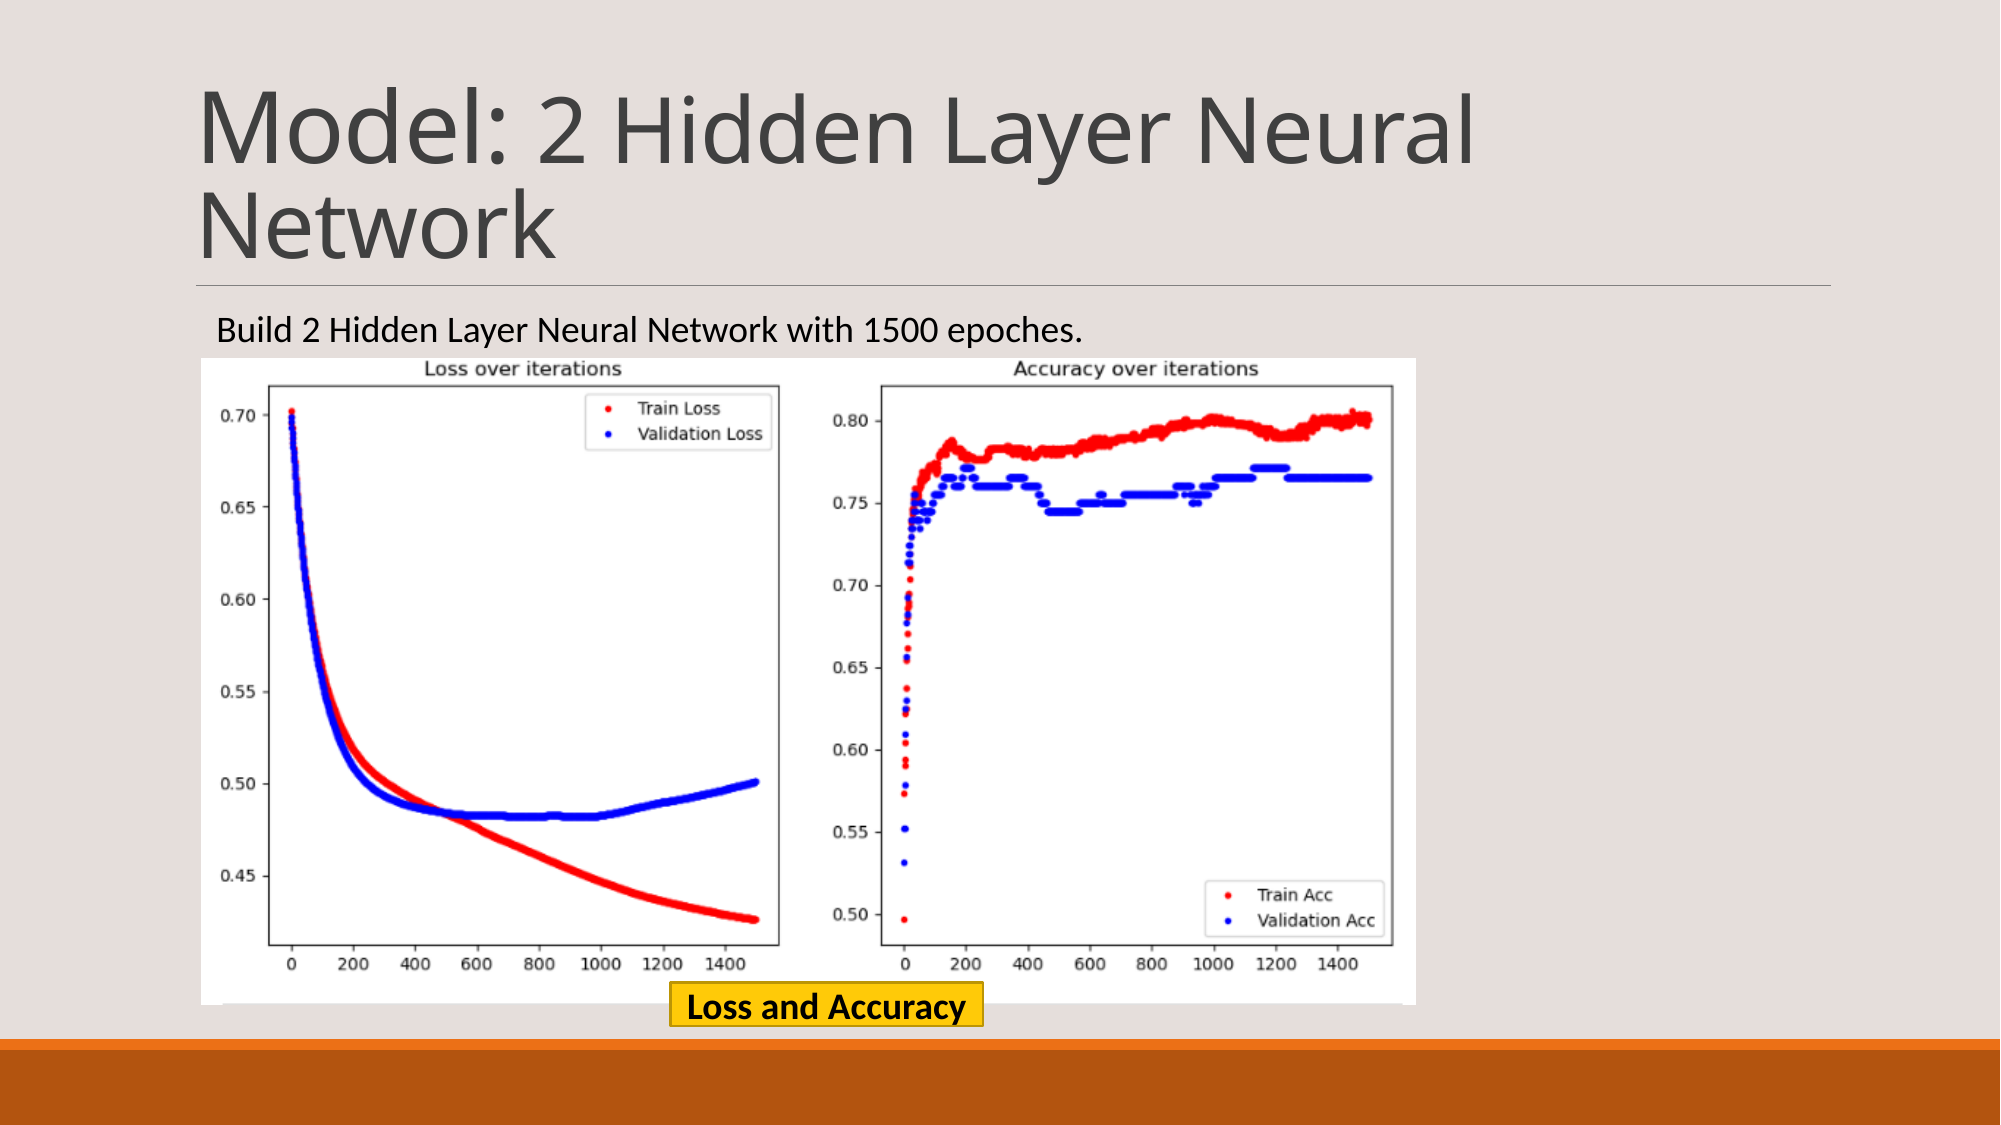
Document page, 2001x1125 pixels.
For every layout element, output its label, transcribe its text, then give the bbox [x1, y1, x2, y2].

title Model: 2 Hidden Layer Neural Network [180, 47, 1830, 285]
picture [200, 357, 1417, 1005]
text_box Loss and Accuracy [669, 1015, 984, 1027]
text_box Build 2 Hidden Layer Neural Network with 1500 epoches. [201, 297, 1294, 356]
